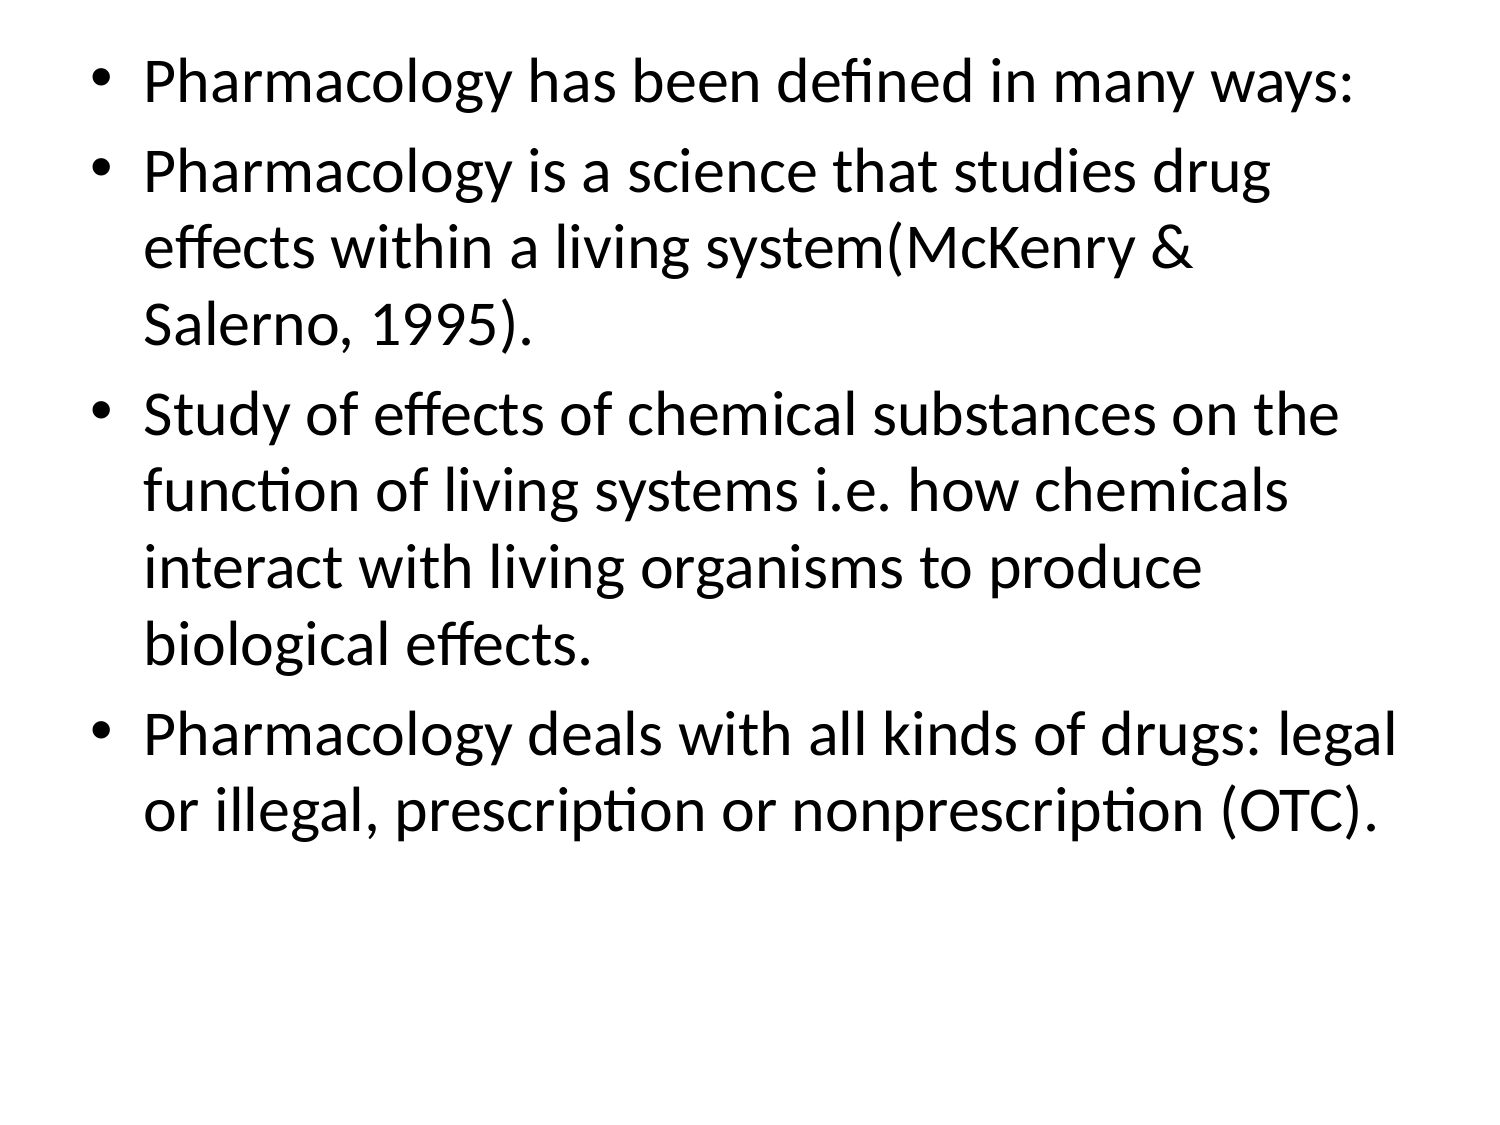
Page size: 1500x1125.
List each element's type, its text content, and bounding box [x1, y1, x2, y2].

list Pharmacology has been defined in many ways: Pharmacology is a science that studies drug effects within a living system(McKenry & Salerno, 1995). Study of effects of chemical substances on the function of living systems i.e. how chemicals interact with living organisms to produce biological effects. Pharmacology deals with all kinds of drugs: legal or illegal, prescription or nonprescription (OTC). [75, 30, 1425, 1005]
